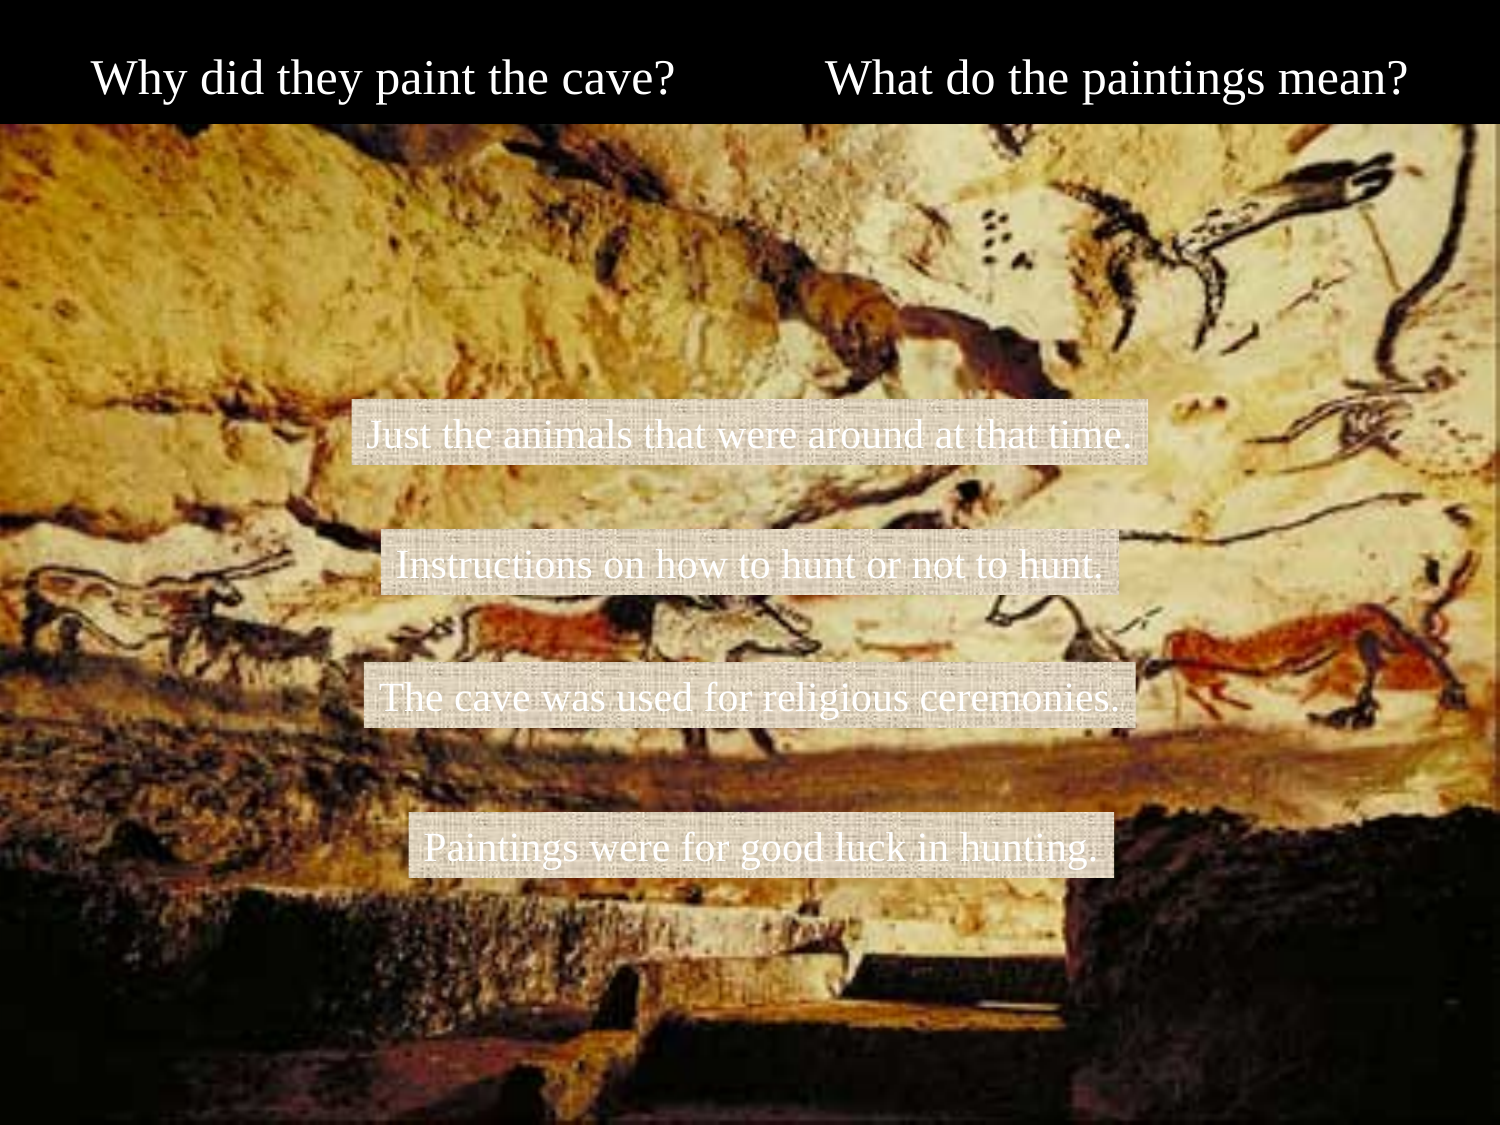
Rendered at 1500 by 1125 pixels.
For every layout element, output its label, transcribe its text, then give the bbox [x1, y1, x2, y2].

text_box Why did they paint the cave? What do the paintings mean? [75, 37, 1424, 113]
picture [0, 124, 1500, 1125]
